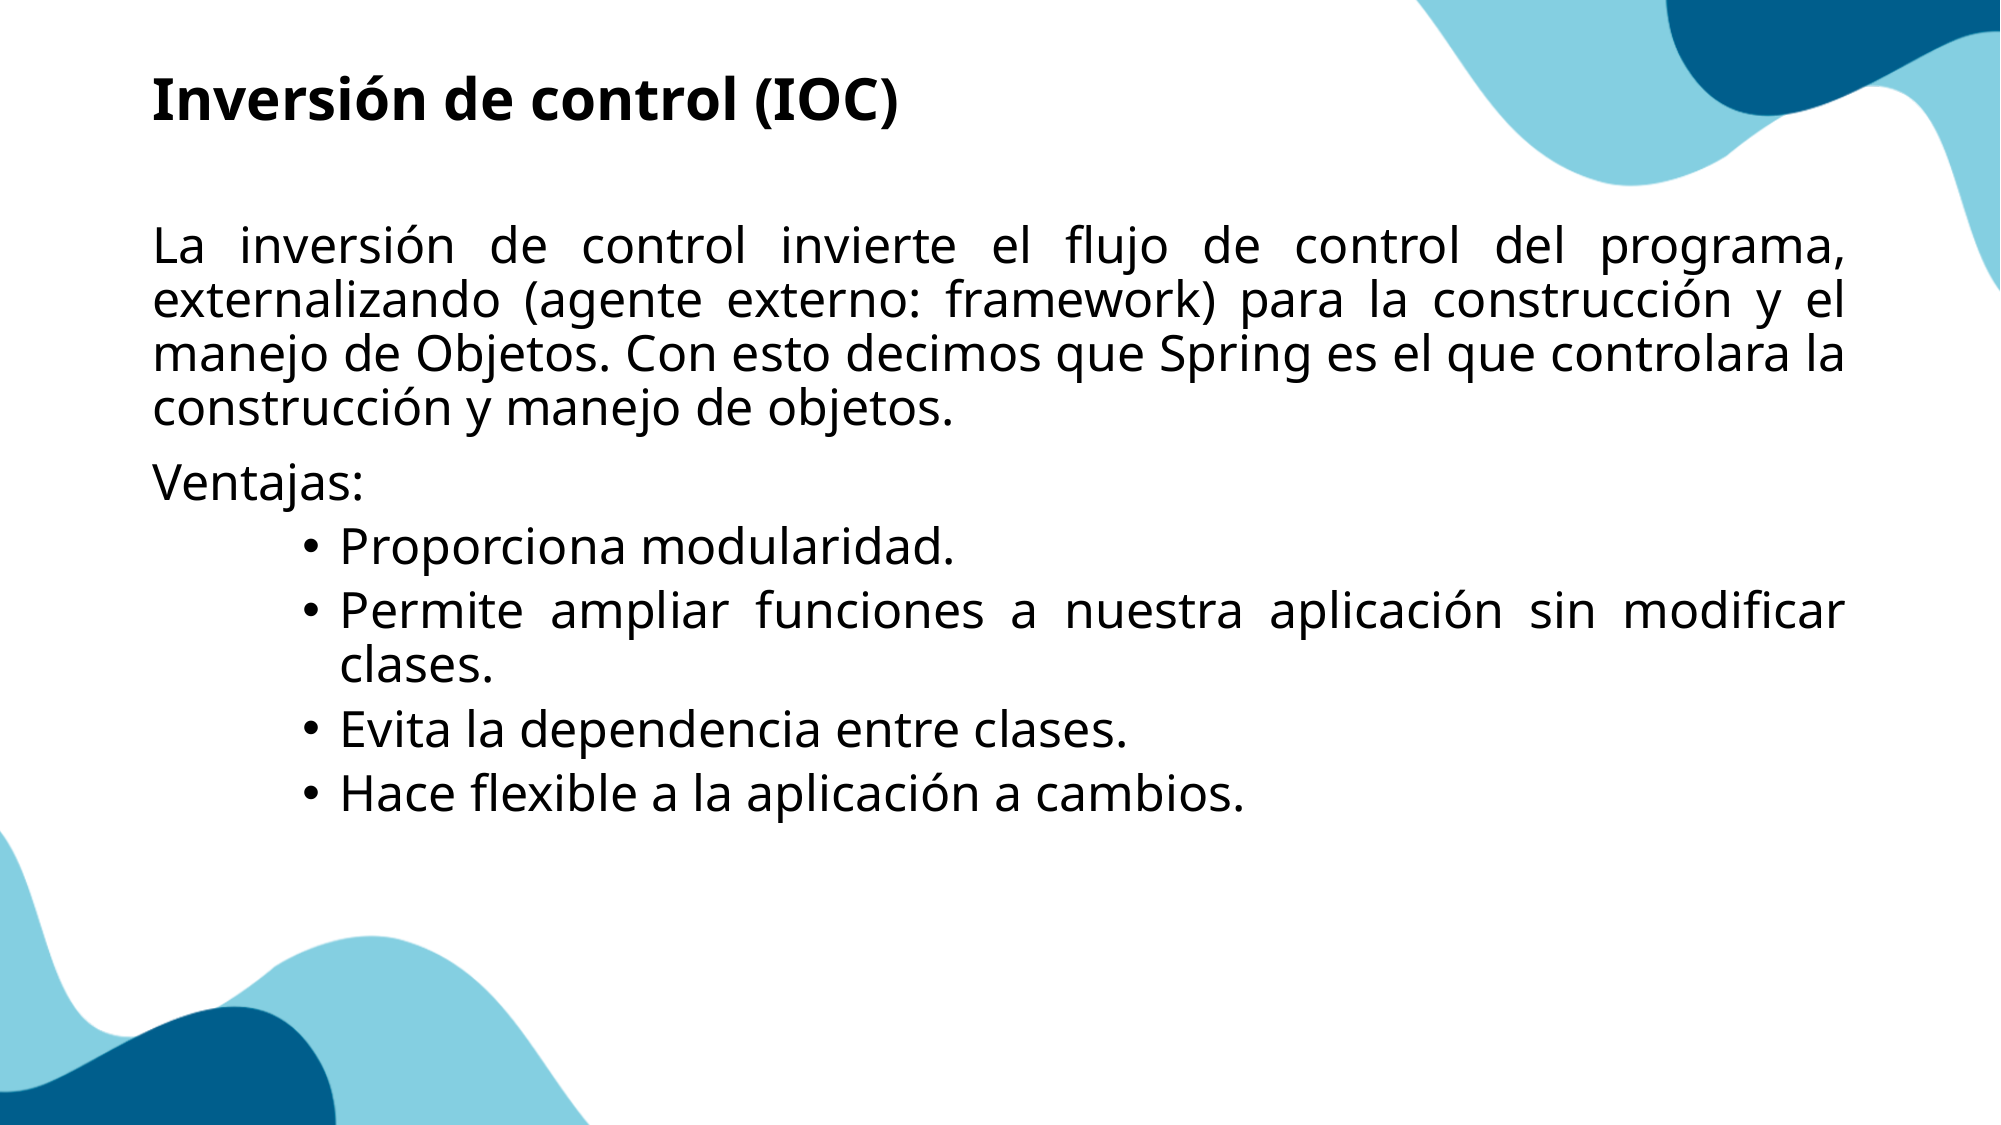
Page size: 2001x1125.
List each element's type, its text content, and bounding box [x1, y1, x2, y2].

list La inversión de control invierte el flujo de control del programa, externalizando (agente externo: framework) para la construcción y el manejo de Objetos. Con esto decimos que Spring es el que controlara la construcción y manejo de objetos. Ventajas: Proporciona modularidad. Permite ampliar funciones a nuestra aplicación sin modificar clases. Evita la dependencia entre clases. Hace flexible a la aplicación a cambios. Spring Framework se basa en la Inyección de dependencias. [137, 212, 1863, 1027]
title Inversión de control (IOC) [137, 43, 1863, 161]
picture [0, 0, 2000, 1125]
